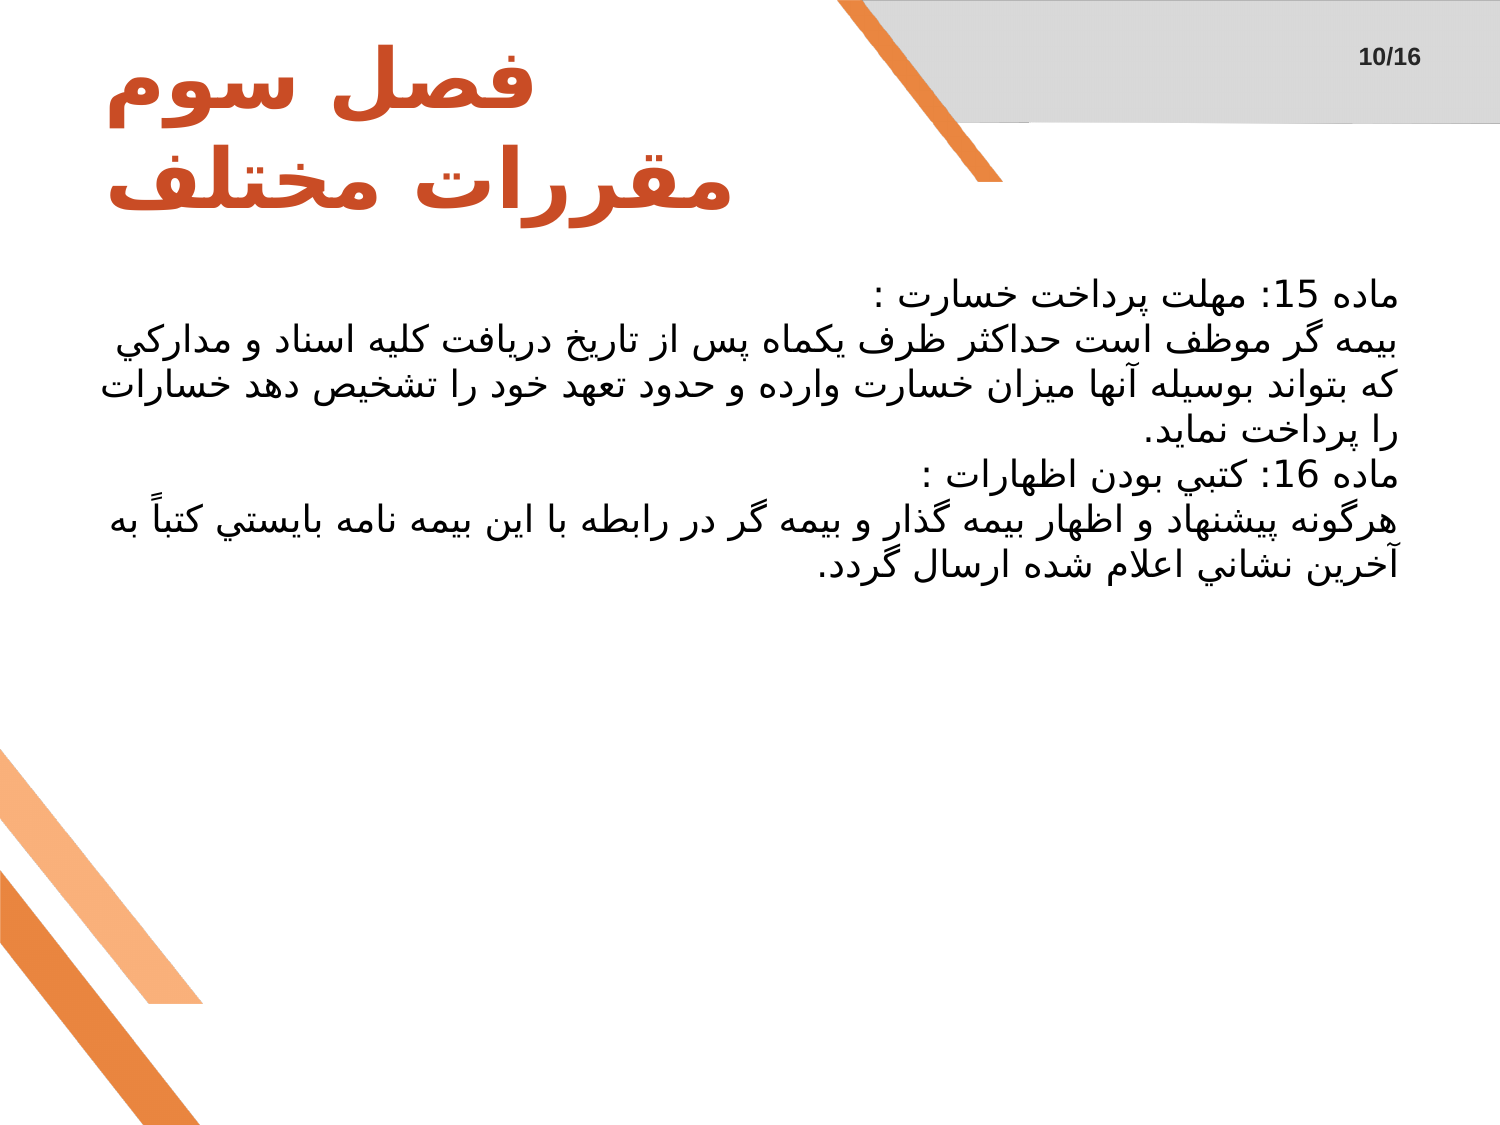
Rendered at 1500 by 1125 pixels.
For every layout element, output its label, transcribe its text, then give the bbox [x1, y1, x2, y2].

picture [0, 745, 200, 1125]
title فصل سوم مقررات مختلف [75, 59, 875, 191]
list ماده 15: مهلت پرداخت خسارت : بيمه گر موظف است حداكثر ظرف يكماه پس از تاريخ دريافت كليه اسناد و مداركي كه بتواند بوسيله آنها ميزان خسارت وارده و حدود تعهد خود را تشخيص دهد خسارات را پرداخت نمايد. ماده 16: کتبي بودن اظهارات : هرگونه پيشنهاد و اظهار بيمه گذار و بيمه گر در رابطه با اين بيمه نامه بايستي كتباً به آخرين نشاني اعلام شده ارسال گردد. [75, 262, 1425, 1038]
picture [837, 0, 1500, 182]
slide_number 10/16 [1342, 28, 1438, 78]
